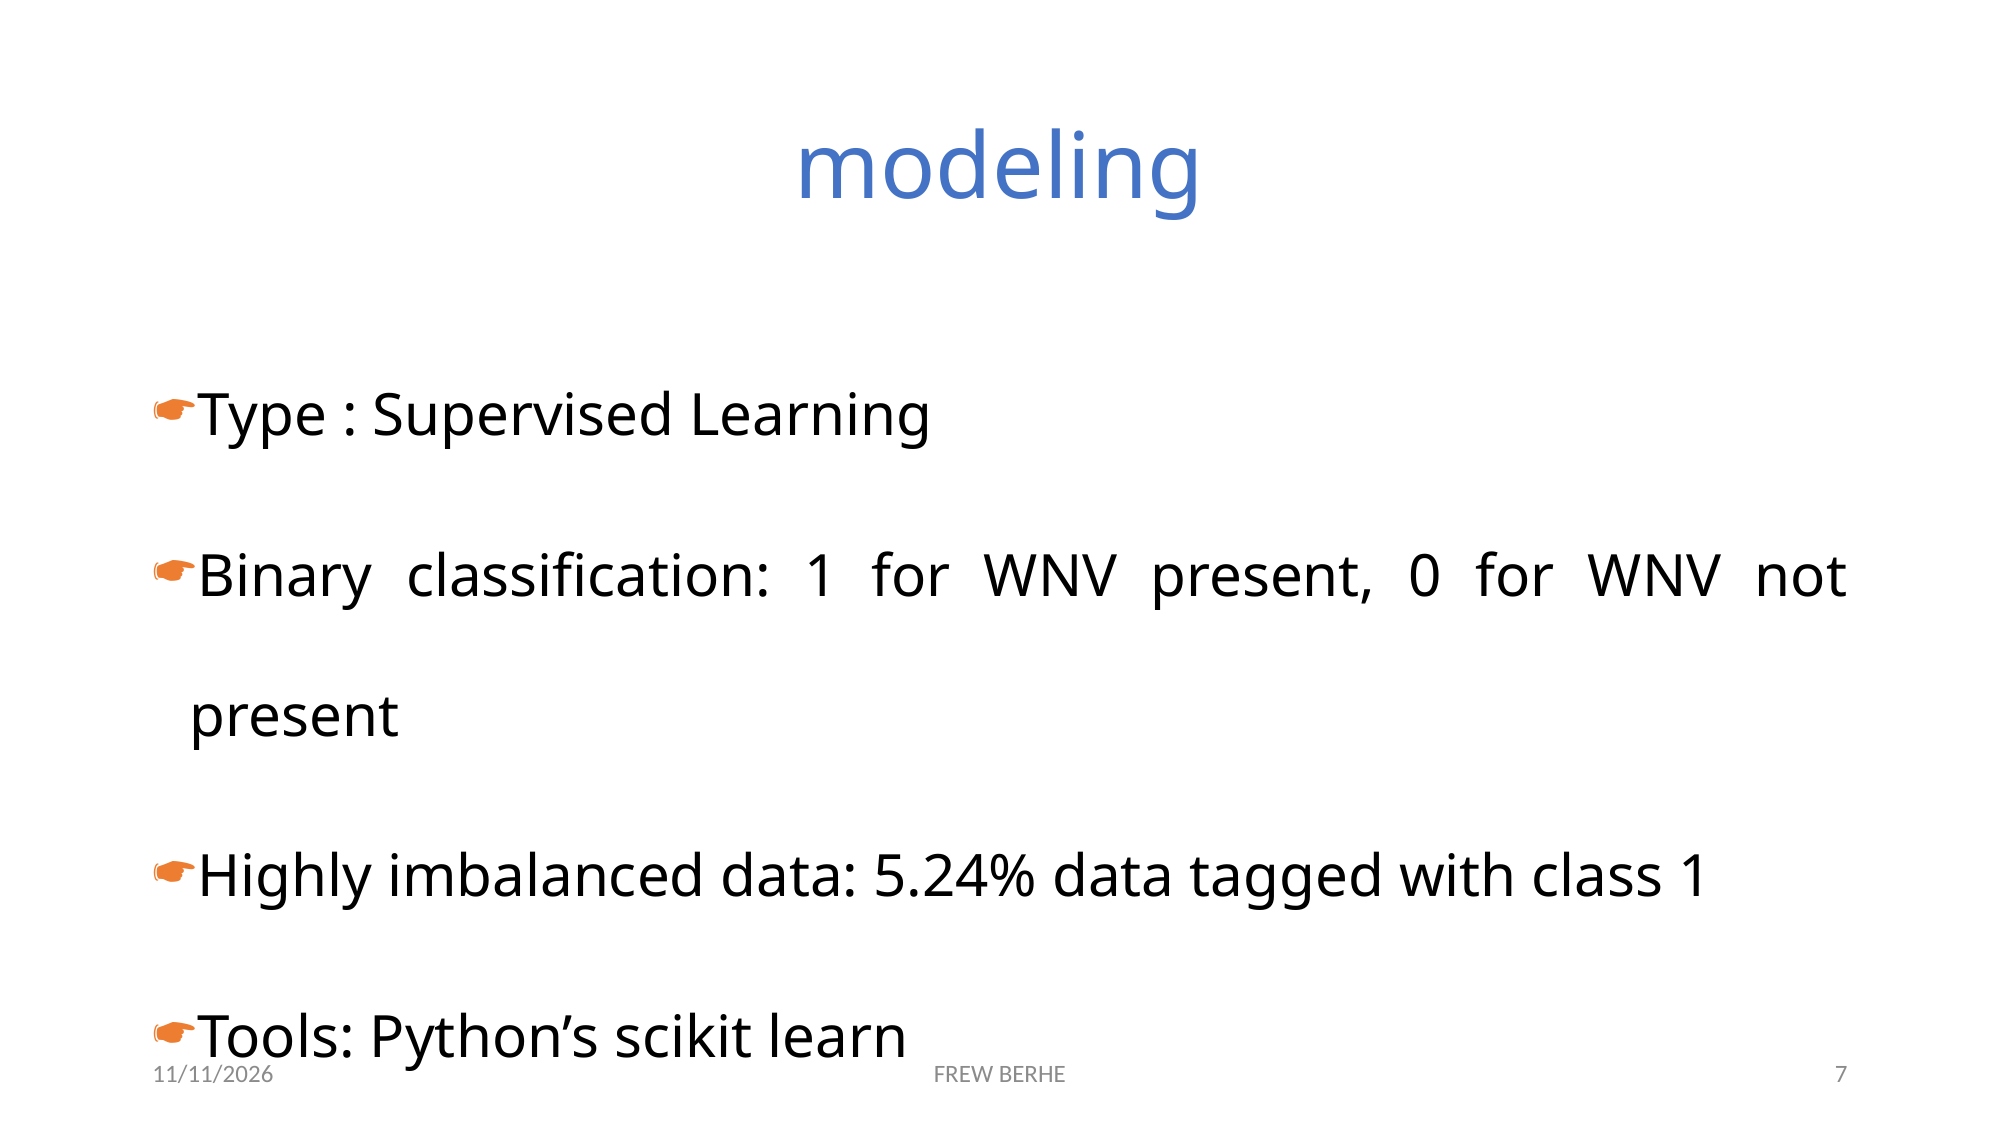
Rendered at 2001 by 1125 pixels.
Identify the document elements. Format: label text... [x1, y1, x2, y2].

footer FREW BERHE [662, 1042, 1338, 1103]
list Type : Supervised Learning Binary classification: 1 for WNV present, 0 for WNV not present Highly imbalanced data: 5.24% data tagged with class 1 Tools: Python’s scikit learn [137, 299, 1863, 1014]
title modeling [137, 59, 1863, 278]
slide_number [137, 1042, 588, 1103]
slide_number 7 [1412, 1042, 1863, 1103]
